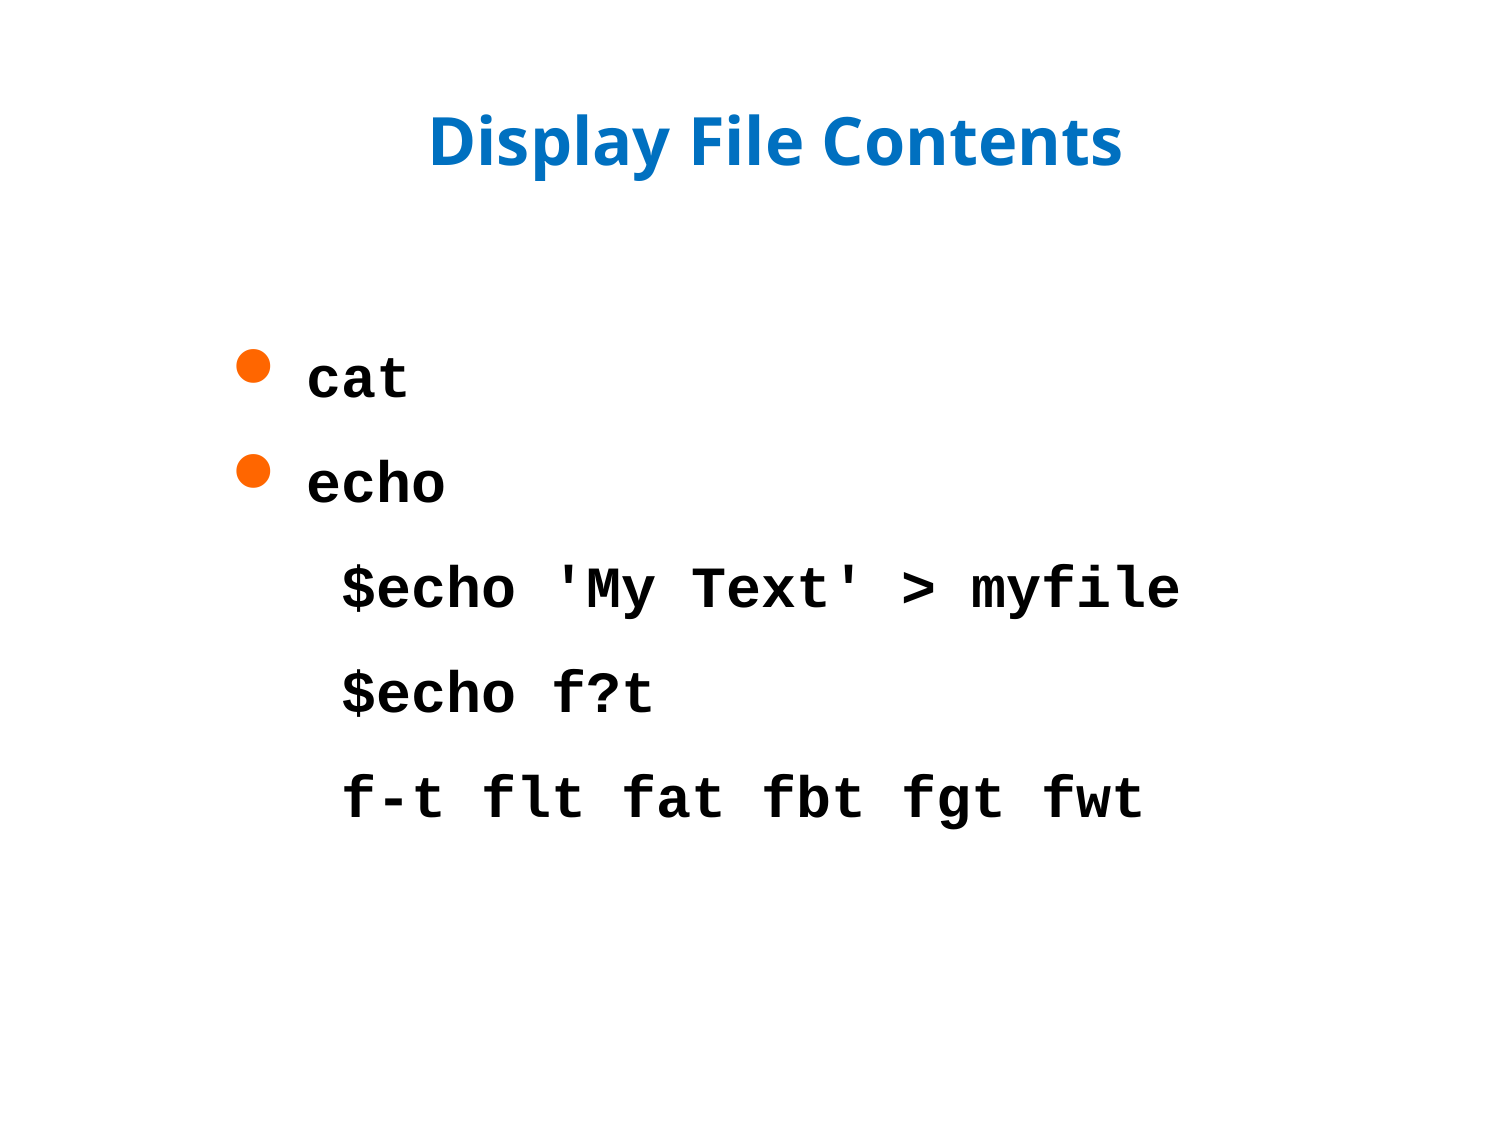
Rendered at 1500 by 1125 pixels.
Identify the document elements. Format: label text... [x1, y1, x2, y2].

text_box cat echo $echo 'My Text' > myfile $echo f?t f-t flt fat fbt fgt fwt [216, 296, 1329, 837]
title Display File Contents [74, 44, 1478, 233]
